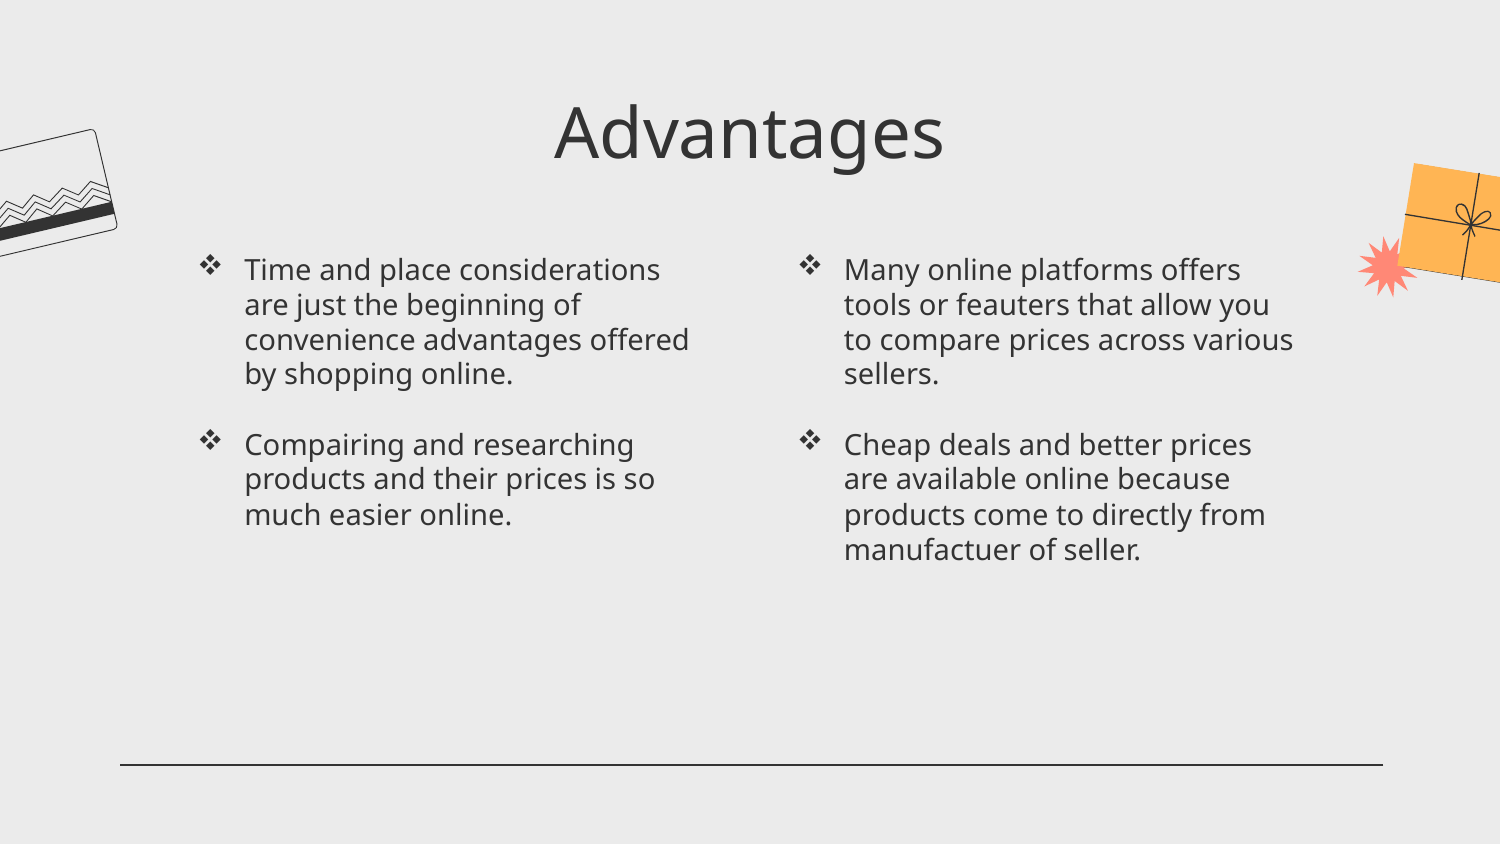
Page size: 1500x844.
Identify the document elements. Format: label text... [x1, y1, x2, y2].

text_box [0, 146, 110, 251]
title Advantages [118, 72, 1382, 167]
subtitle Time and place considerations are just the beginning of convenience advantages offered by shopping online. Compairing and researching products and their prices is so much easier online. [182, 236, 718, 681]
subtitle Many online platforms offers tools or feauters that allow you to compare prices across various sellers. Cheap deals and better prices are available online because products come to directly from manufactuer of seller. [782, 236, 1318, 681]
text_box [1363, 169, 1500, 308]
